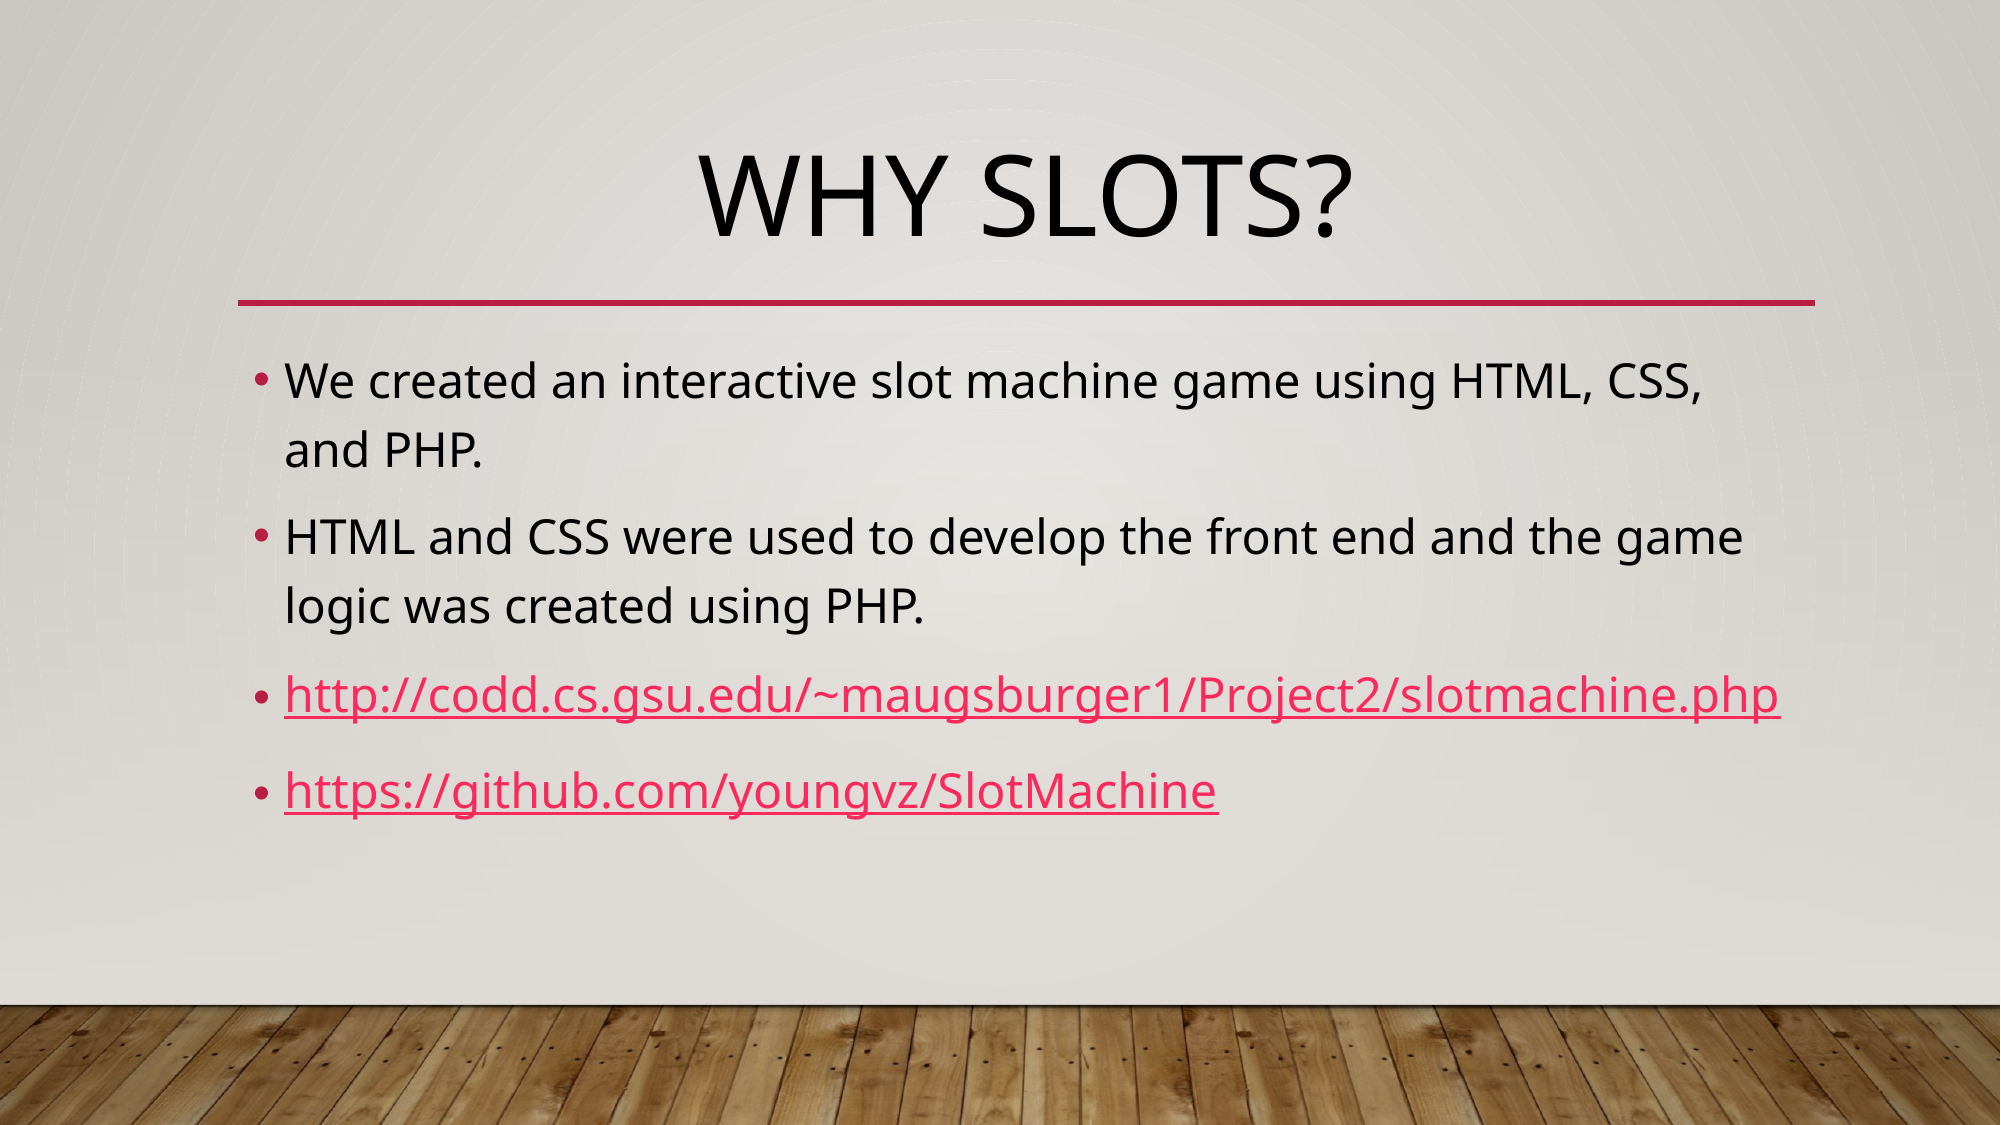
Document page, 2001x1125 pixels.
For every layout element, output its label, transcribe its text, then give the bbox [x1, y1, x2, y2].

title WHY SLOTS? [238, 131, 1814, 305]
list We created an interactive slot machine game using HTML, CSS, and PHP. HTML and CSS were used to develop the front end and the game logic was created using PHP. http://codd.cs.gsu.edu/~maugsburger1/Project2/slotmachine.php https://github.com/youngvz/SlotMachine [238, 330, 1814, 897]
picture [0, 1005, 2000, 1125]
